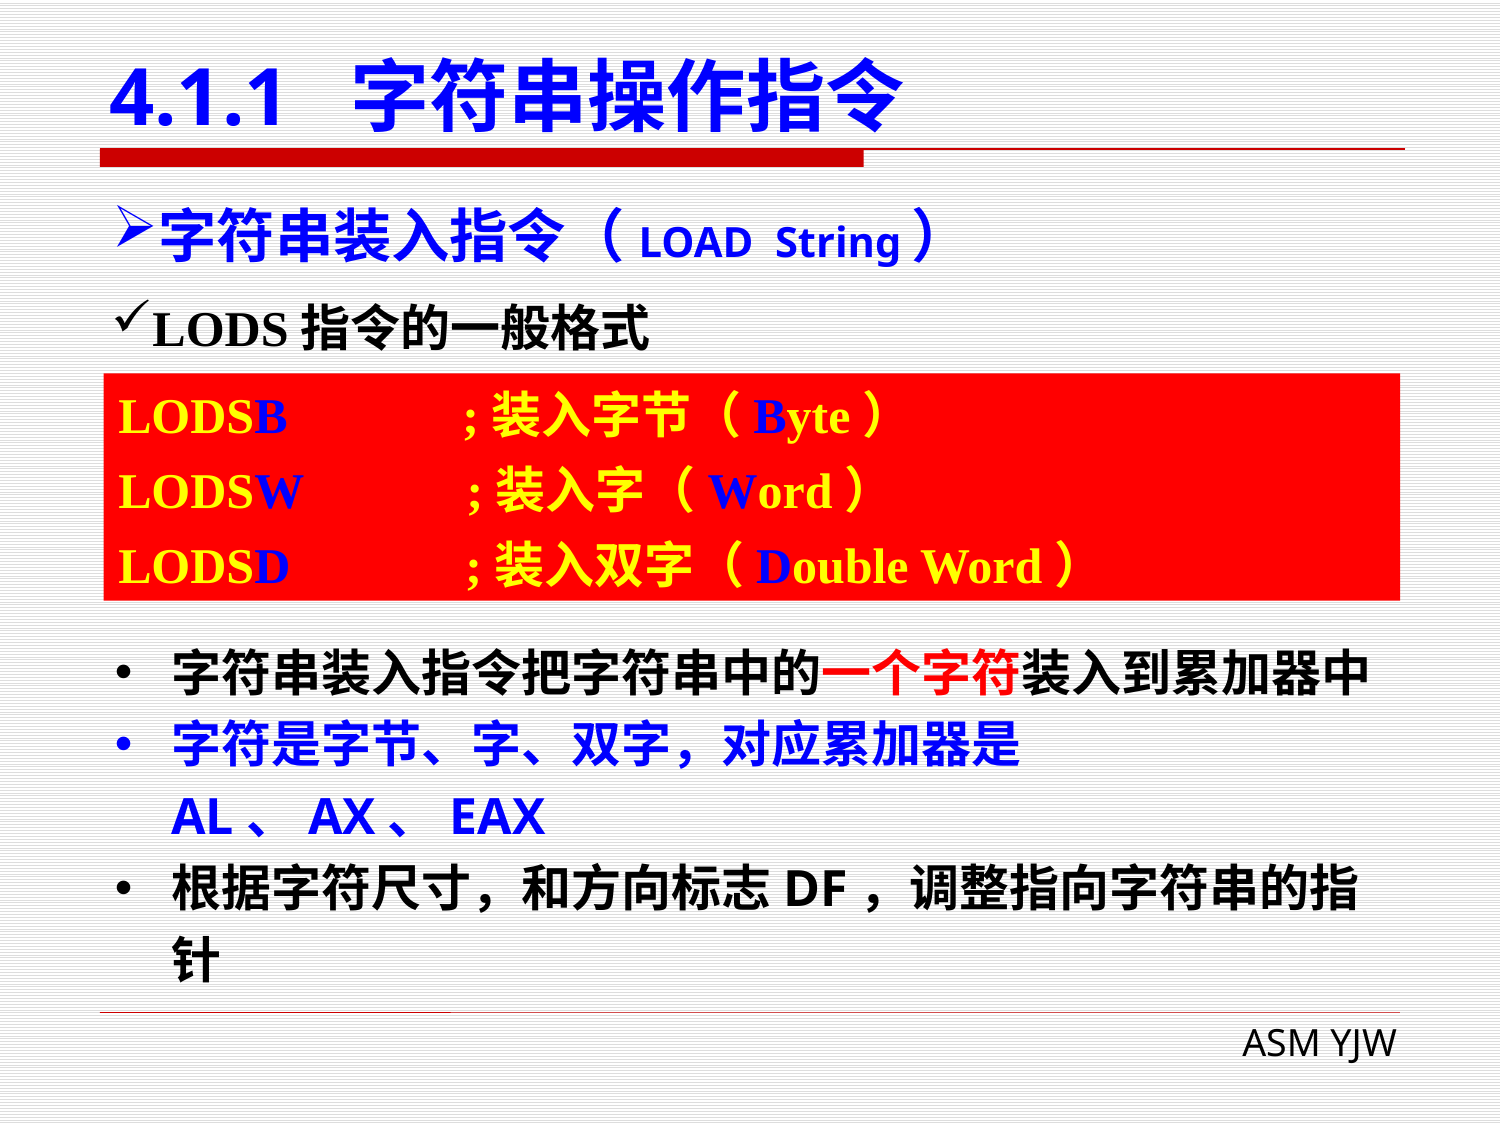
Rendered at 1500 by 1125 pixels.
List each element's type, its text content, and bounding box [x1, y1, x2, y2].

text_box LODSB ;装入字节（Byte） LODSW ;装入字（Word） LODSD ;装入双字（Double Word） [103, 373, 1401, 601]
text_box LODS指令的一般格式 [96, 289, 1197, 364]
text_box 字符串装入指令（LOAD String） [97, 191, 1397, 277]
title 4.1.1 字符串操作指令 [94, 50, 1407, 149]
text_box 字符串装入指令把字符串中的一个字符装入到累加器中 字符是字节、字、双字，对应累加器是AL、AX、EAX 根据字符尺寸，和方向标志DF，调整指向字符串的指针 [100, 621, 1401, 997]
